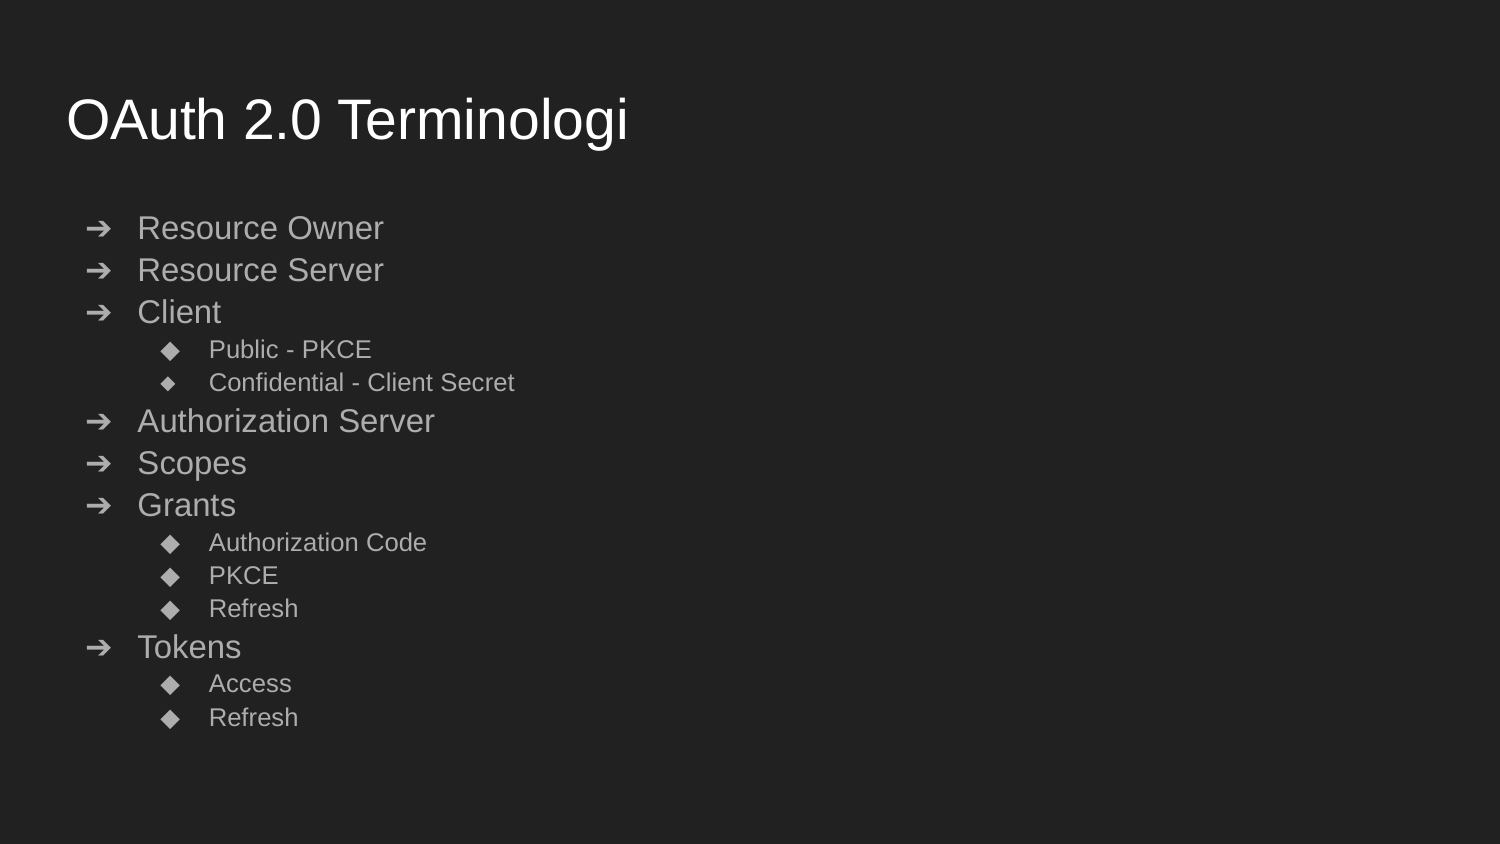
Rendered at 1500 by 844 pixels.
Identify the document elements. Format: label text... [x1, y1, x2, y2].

list Resource Owner Resource Server Client Public - PKCE Confidential - Client Secret Authorization Server Scopes Grants Authorization Code PKCE Refresh Tokens Access Refresh [51, 189, 1449, 750]
title OAuth 2.0 Terminologi [51, 72, 1449, 167]
